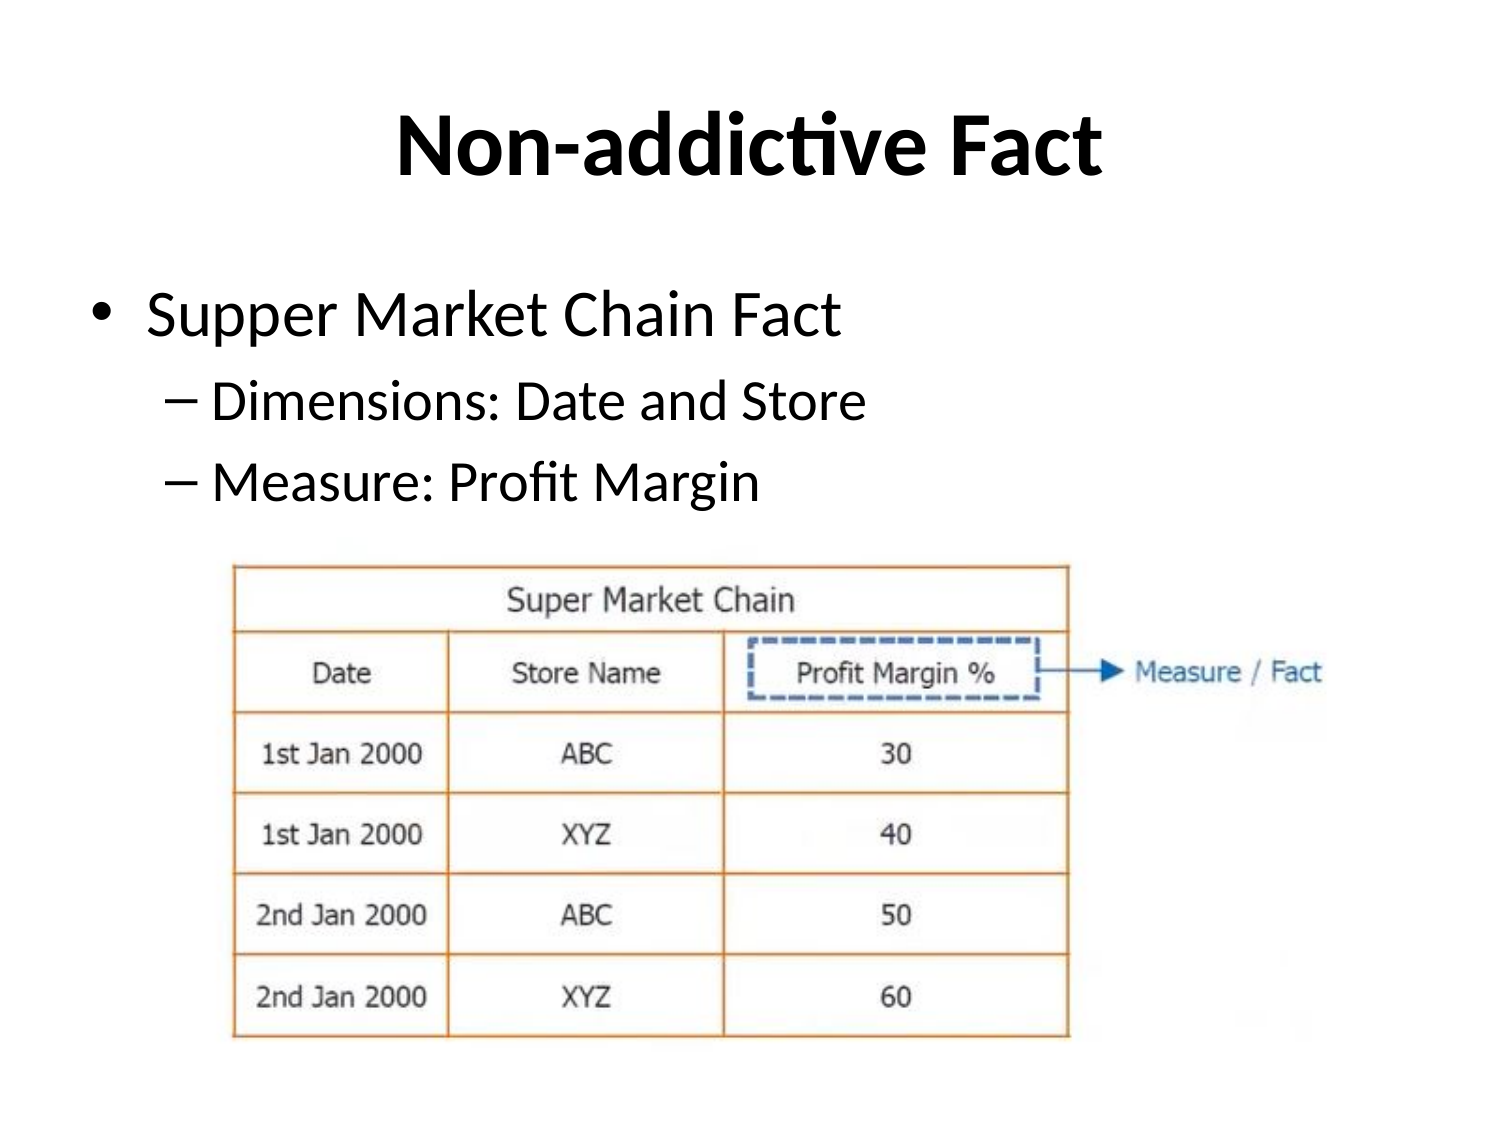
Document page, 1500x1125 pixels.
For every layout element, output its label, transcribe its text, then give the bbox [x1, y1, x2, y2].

list Supper Market Chain Fact Dimensions: Date and Store Measure: Profit Margin [75, 262, 1425, 1005]
title Non-addictive Fact [75, 45, 1425, 233]
picture [212, 537, 1338, 1053]
